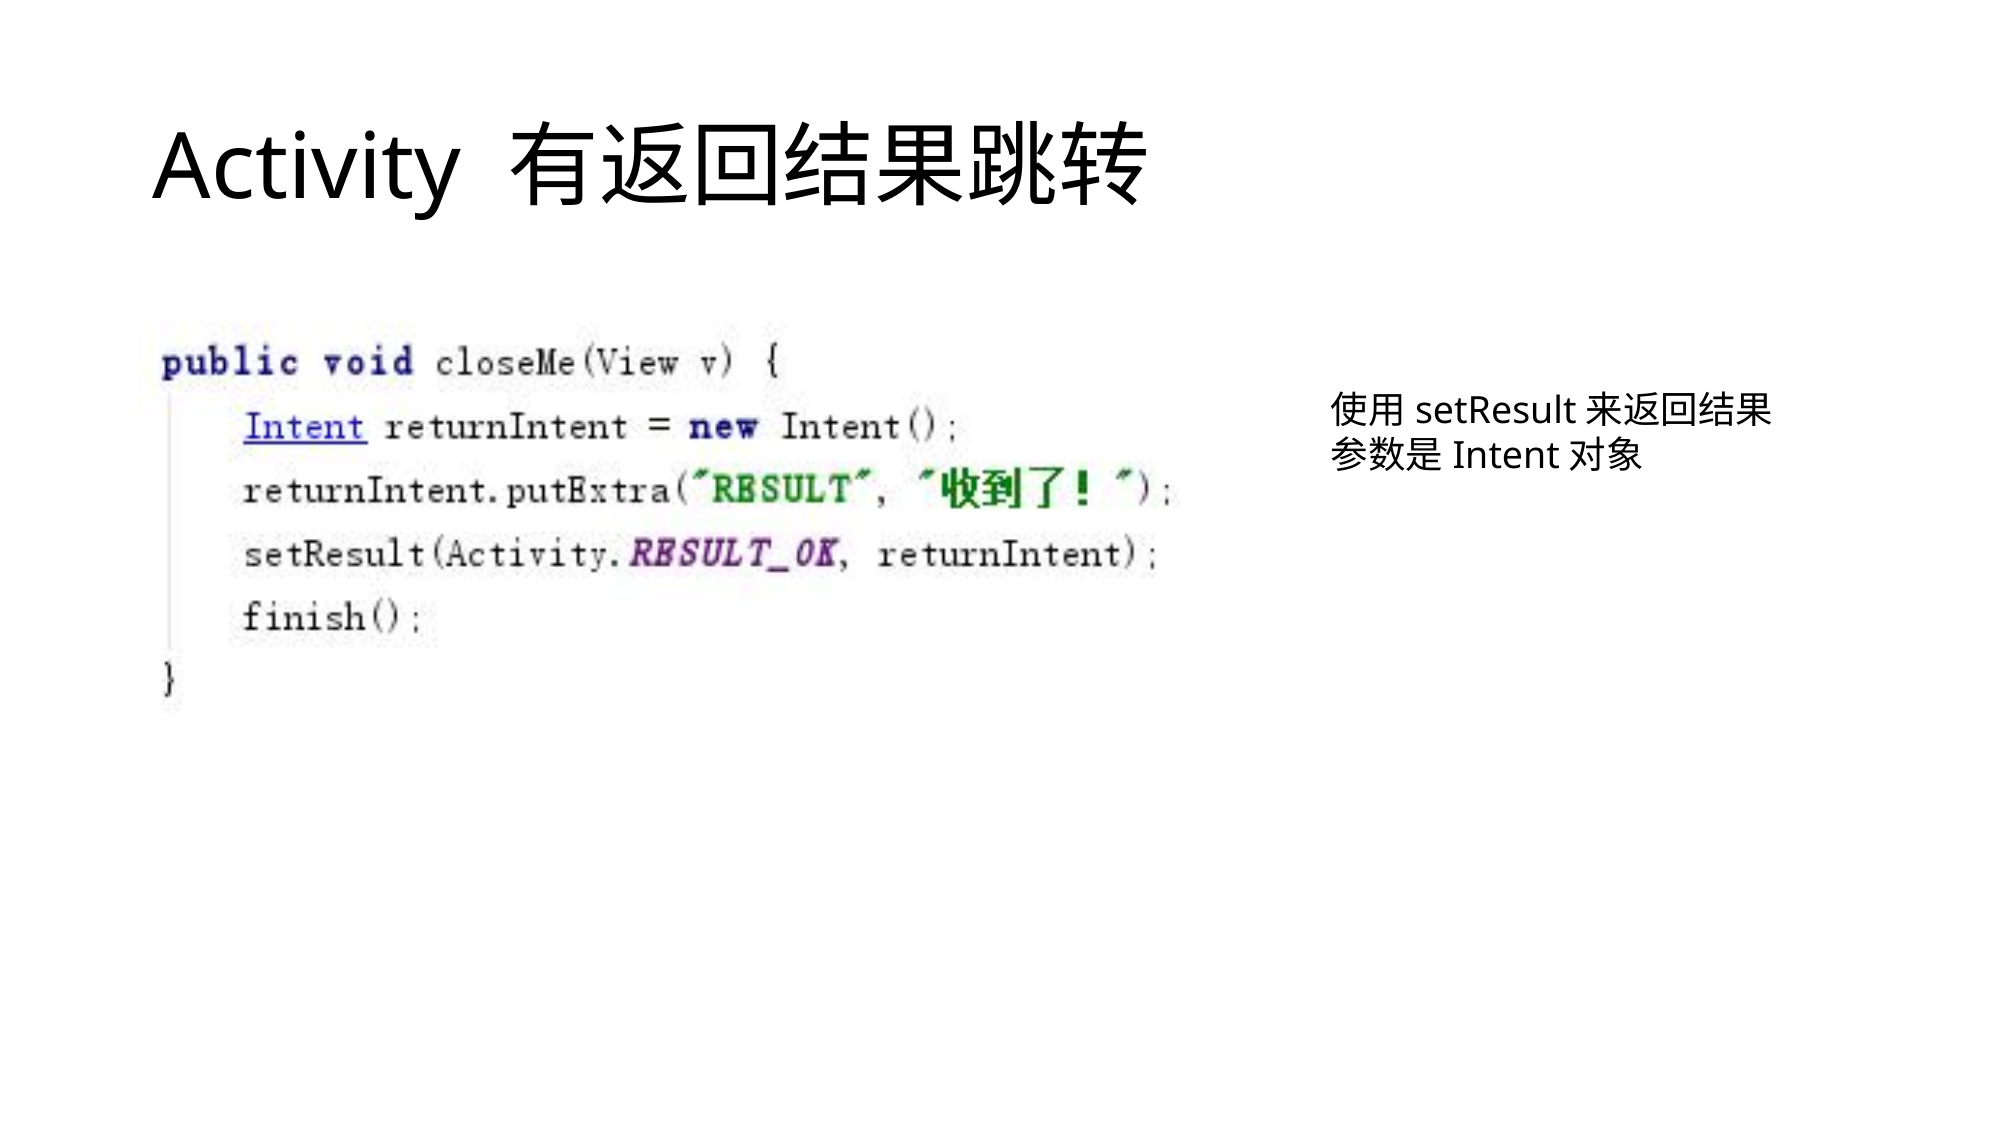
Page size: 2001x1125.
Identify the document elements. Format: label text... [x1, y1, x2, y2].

text_box 使用setResult来返回结果 参数是Intent对象 [1316, 378, 1788, 484]
picture [137, 277, 1204, 715]
title Activity 有返回结果跳转 [137, 59, 1863, 278]
